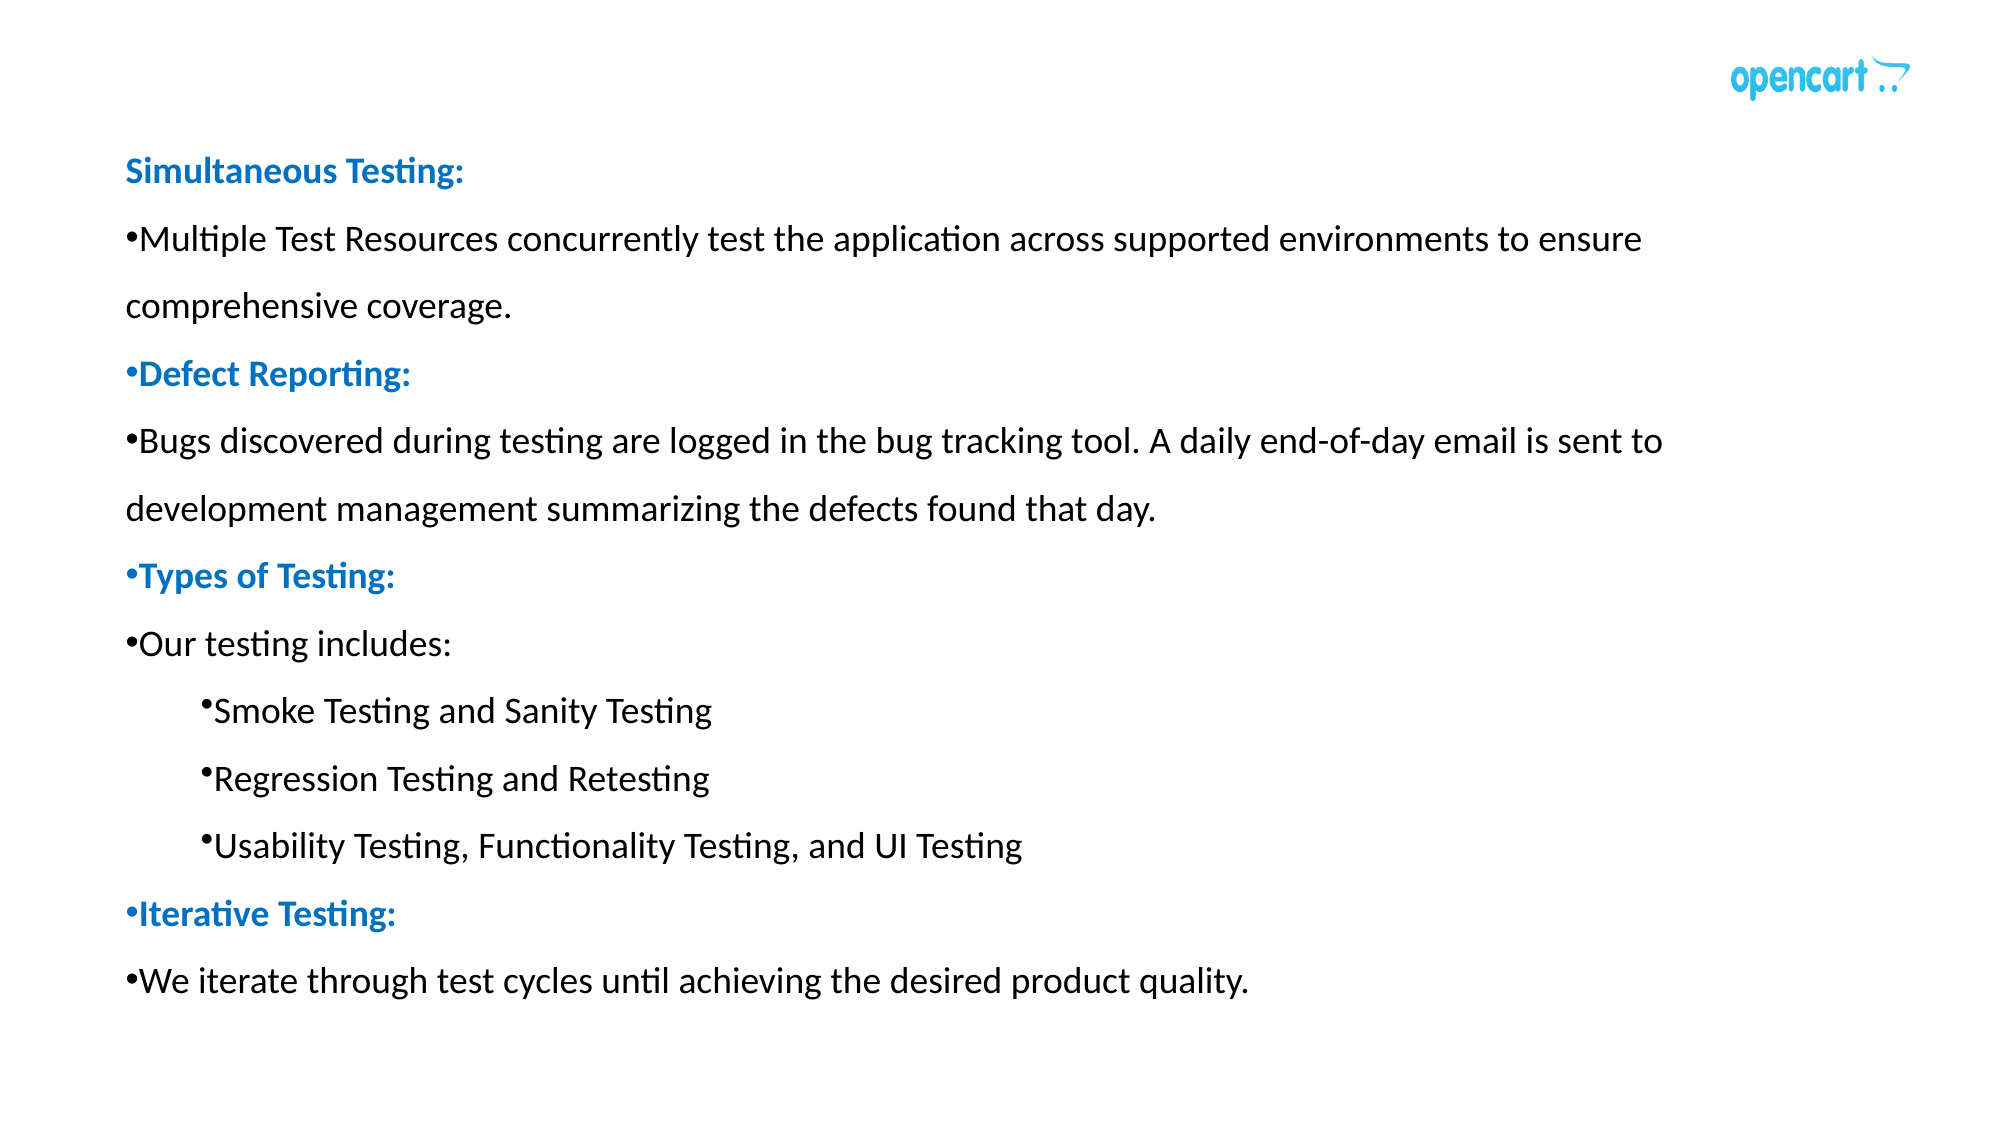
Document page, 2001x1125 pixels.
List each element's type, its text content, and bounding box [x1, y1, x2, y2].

picture [1731, 55, 1910, 101]
text_box Simultaneous Testing: Multiple Test Resources concurrently test the application across supported environments to ensure comprehensive coverage. Defect Reporting: Bugs discovered during testing are logged in the bug tracking tool. A daily end-of-day email is sent to development management summarizing the defects found that day. Types of Testing: Our testing includes: Smoke Testing and Sanity Testing Regression Testing and Retesting Usability Testing, Functionality Testing, and UI Testing Iterative Testing: We iterate through test cycles until achieving the desired product quality. [110, 116, 1880, 1009]
